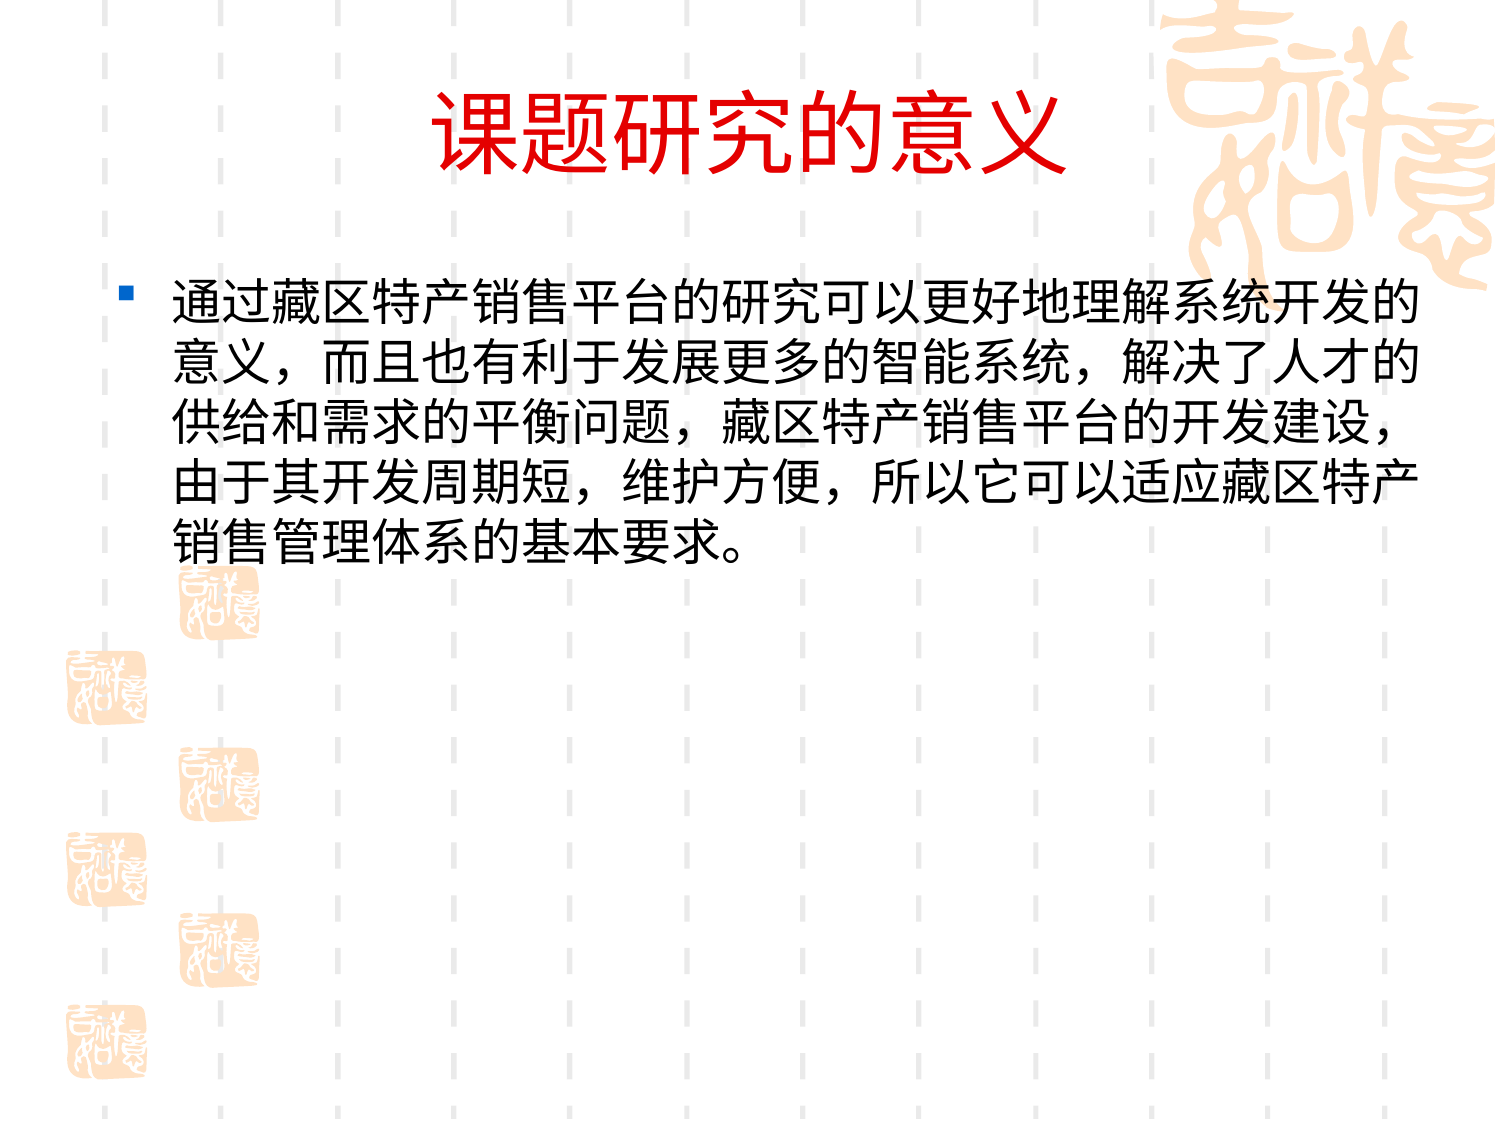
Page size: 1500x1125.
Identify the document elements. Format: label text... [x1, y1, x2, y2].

title 课题研究的意义 [48, 37, 1451, 226]
list 通过藏区特产销售平台的研究可以更好地理解系统开发的意义，而且也有利于发展更多的智能系统，解决了人才的供给和需求的平衡问题，藏区特产销售平台的开发建设，由于其开发周期短，维护方便，所以它可以适应藏区特产销售管理体系的基本要求。 [99, 262, 1438, 1001]
